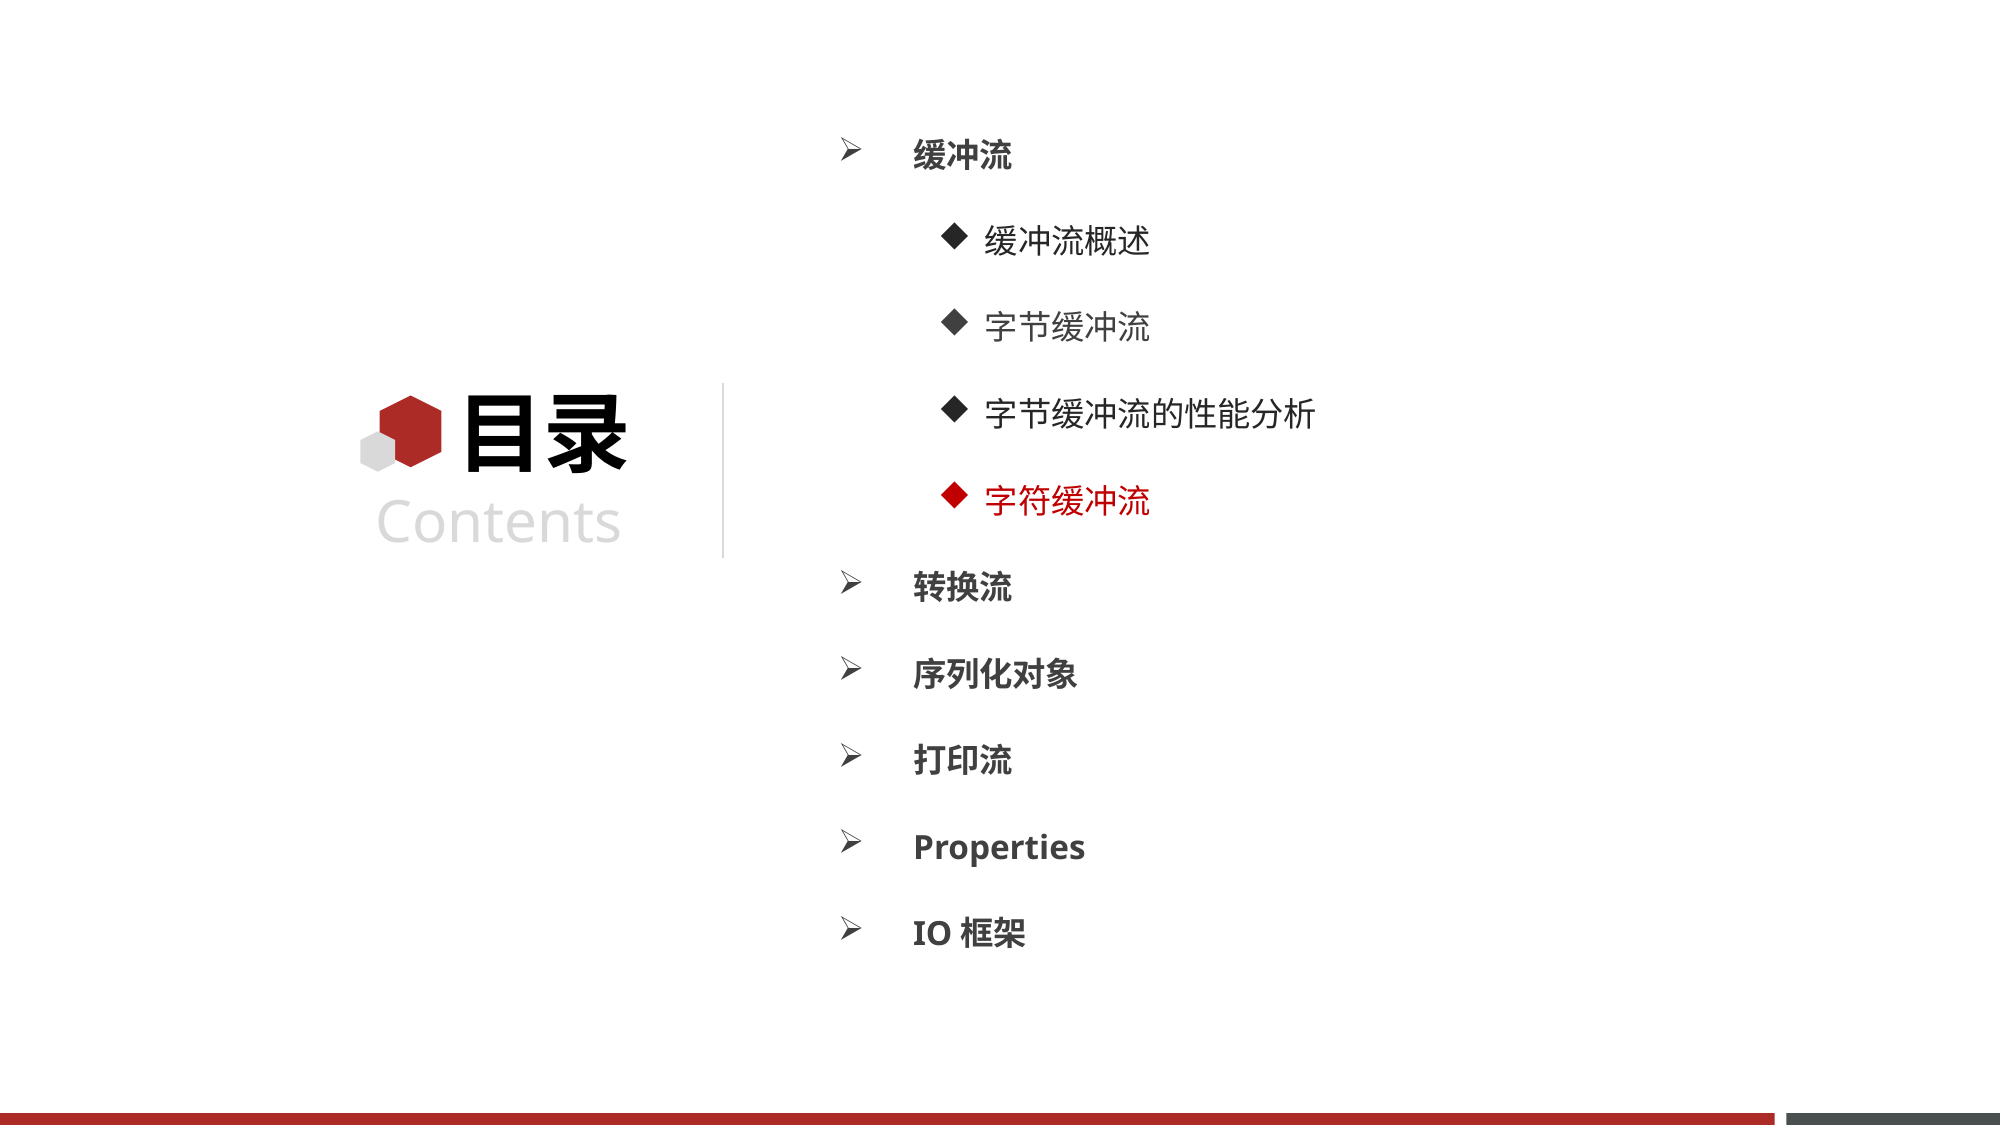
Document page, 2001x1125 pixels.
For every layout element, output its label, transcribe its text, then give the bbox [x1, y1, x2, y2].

list 缓冲流 缓冲流概述 字节缓冲流 字节缓冲流的性能分析 字符缓冲流 转换流 序列化对象 打印流 Properties IO框架 [823, 173, 1804, 873]
